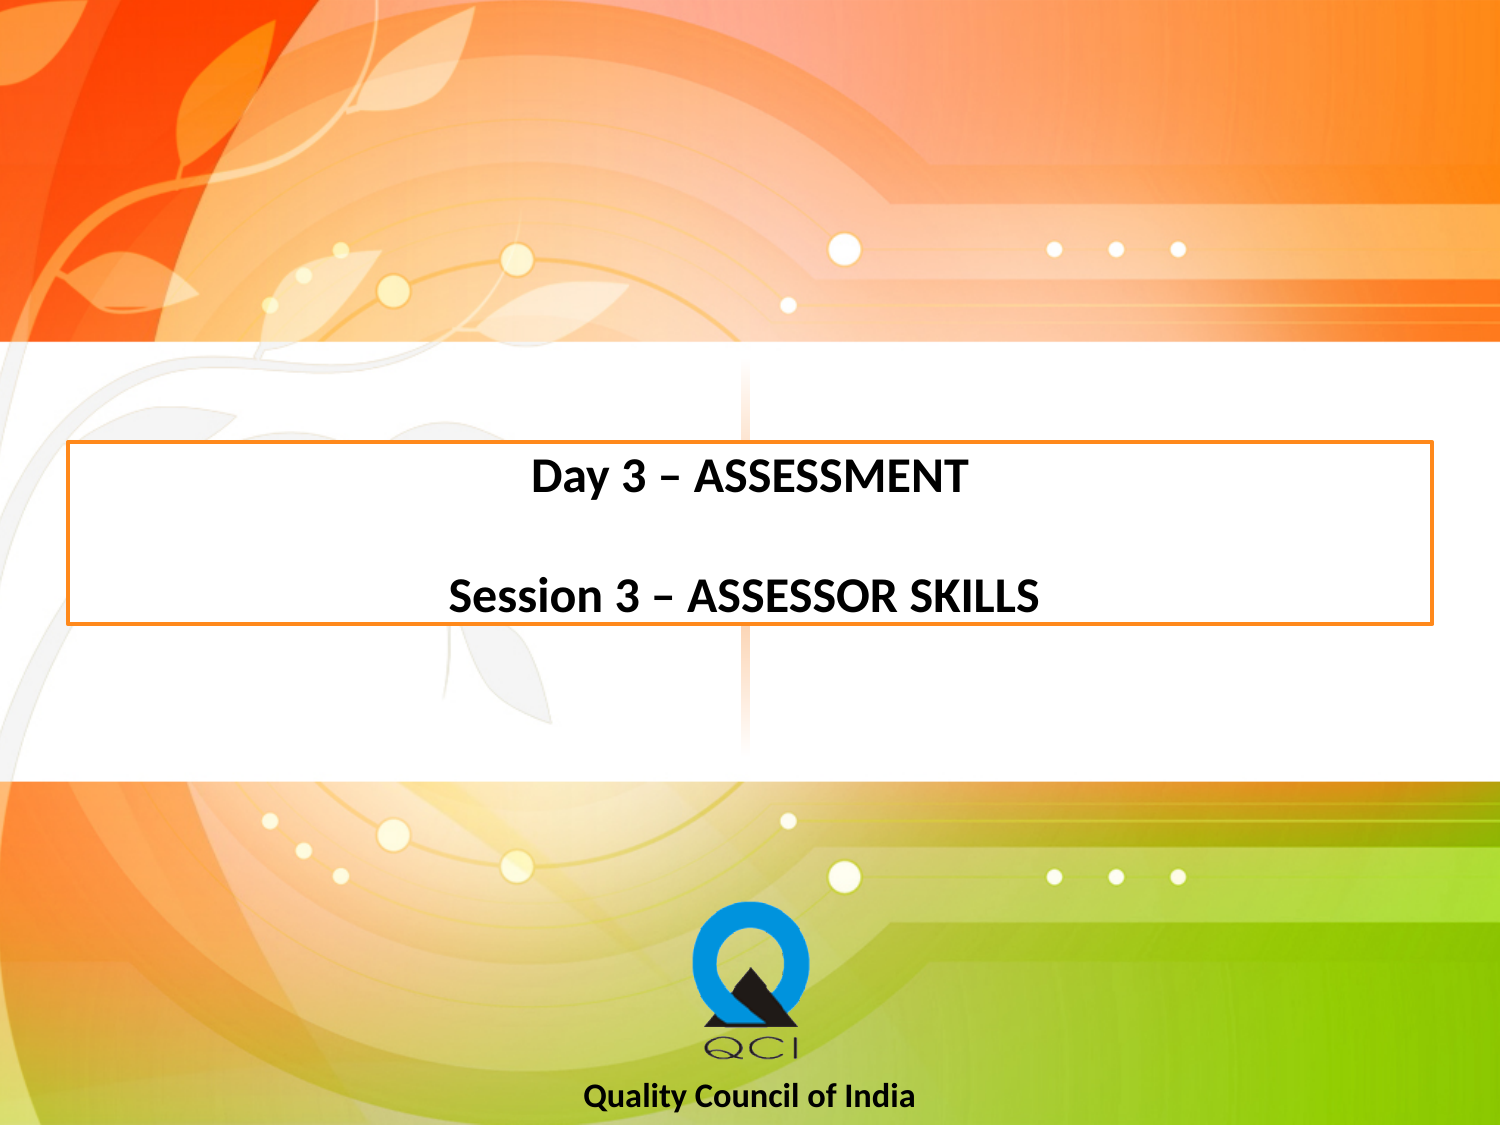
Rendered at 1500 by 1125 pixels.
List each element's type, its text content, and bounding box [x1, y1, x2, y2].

picture [0, 0, 1500, 1125]
title Day 3 – ASSESSMENT Session 3 – ASSESSOR SKILLS [66, 440, 1434, 626]
